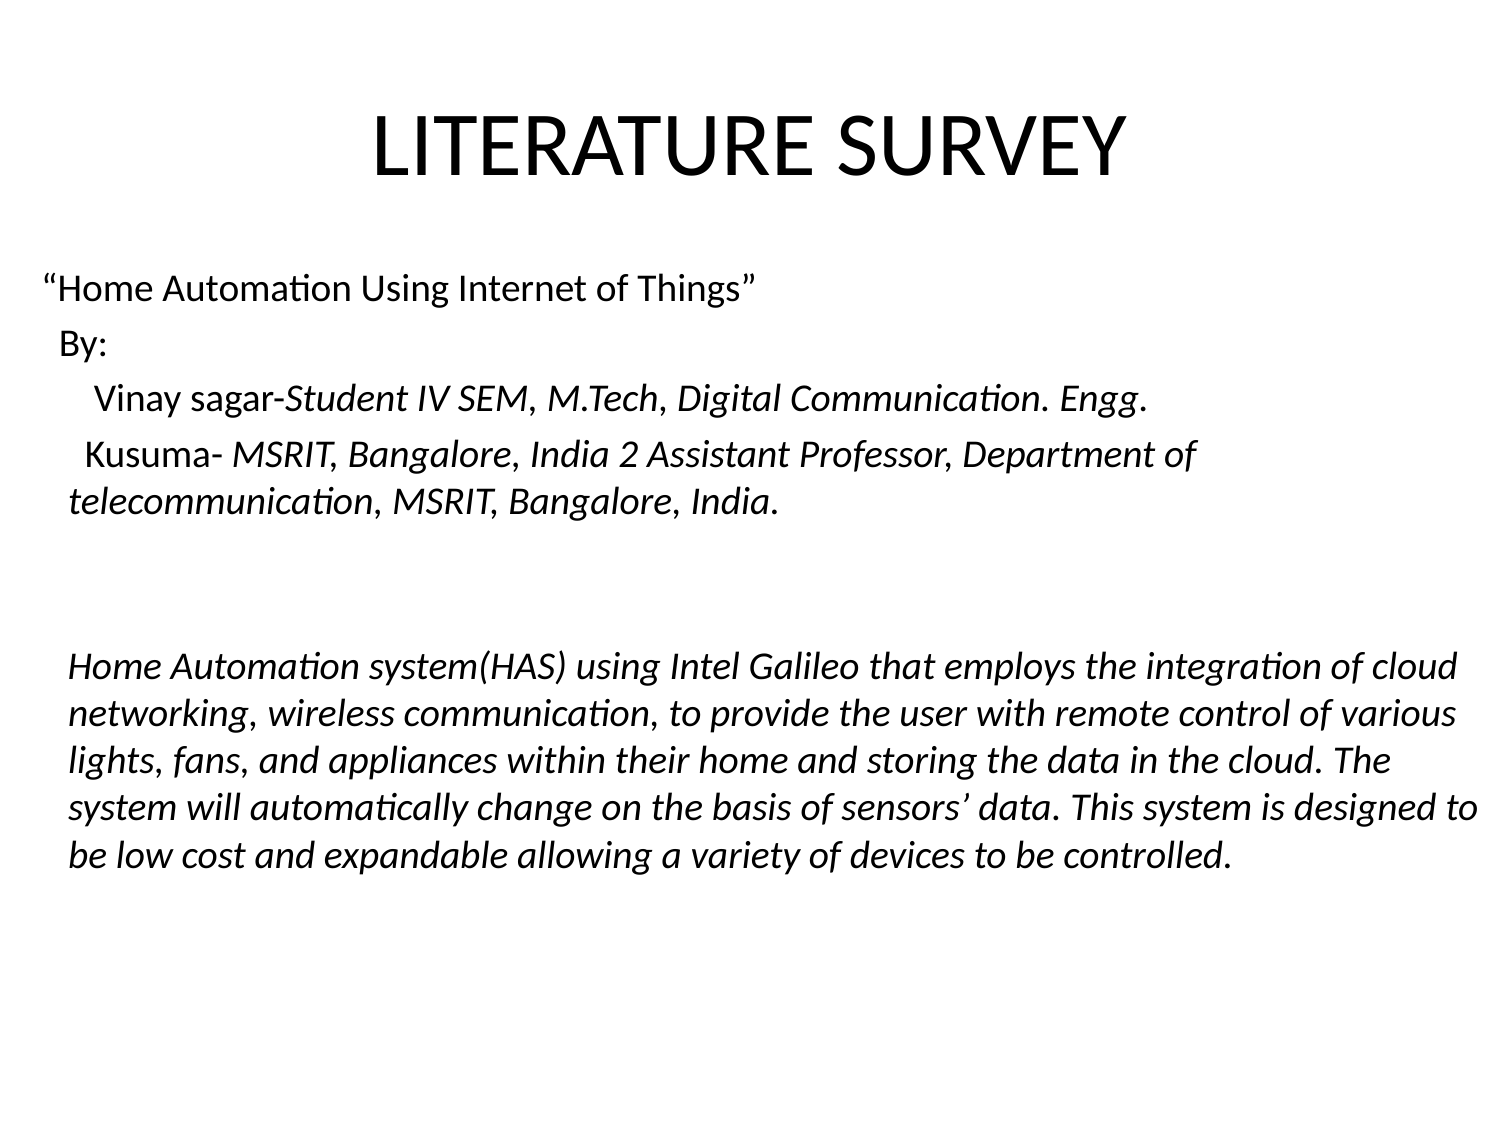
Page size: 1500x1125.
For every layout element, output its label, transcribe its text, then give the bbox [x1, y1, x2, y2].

list “Home Automation Using Internet of Things” By: Vinay sagar-Student IV SEM, M.Tech, Digital Communication. Engg. Kusuma- MSRIT, Bangalore, India 2 Assistant Professor, Department of telecommunication, MSRIT, Bangalore, India. Home Automation system(HAS) using Intel Galileo that employs the integration of cloud networking, wireless communication, to provide the user with remote control of various lights, fans, and appliances within their home and storing the data in the cloud. The system will automatically change on the basis of sensors’ data. This system is designed to be low cost and expandable allowing a variety of devices to be controlled. [0, 200, 1500, 1125]
title LITERATURE SURVEY [75, 45, 1425, 200]
